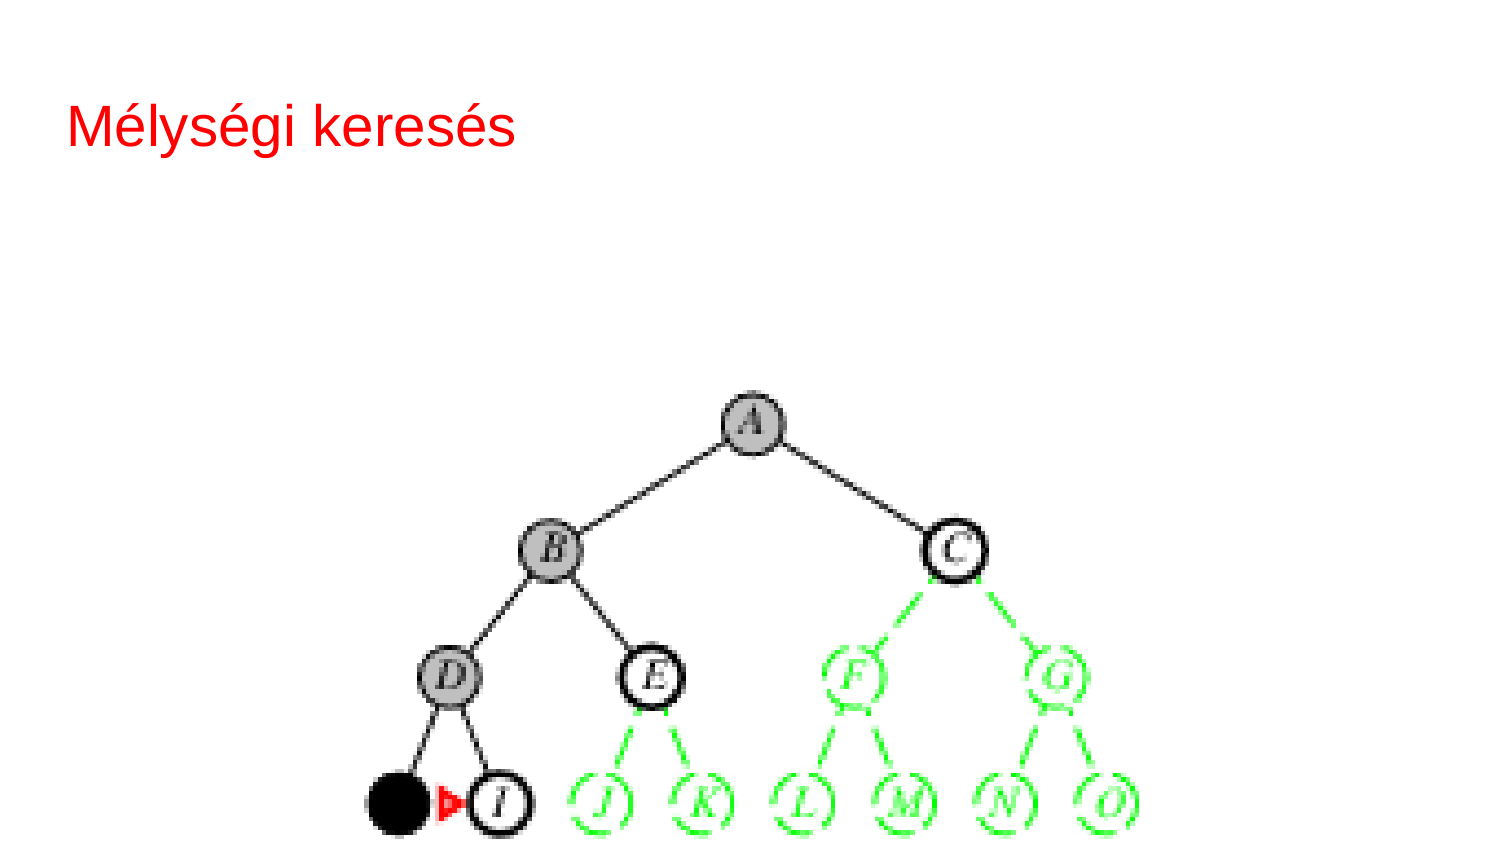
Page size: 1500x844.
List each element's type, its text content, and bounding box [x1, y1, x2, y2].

title Mélységi keresés [51, 72, 1449, 167]
picture [356, 386, 1144, 844]
